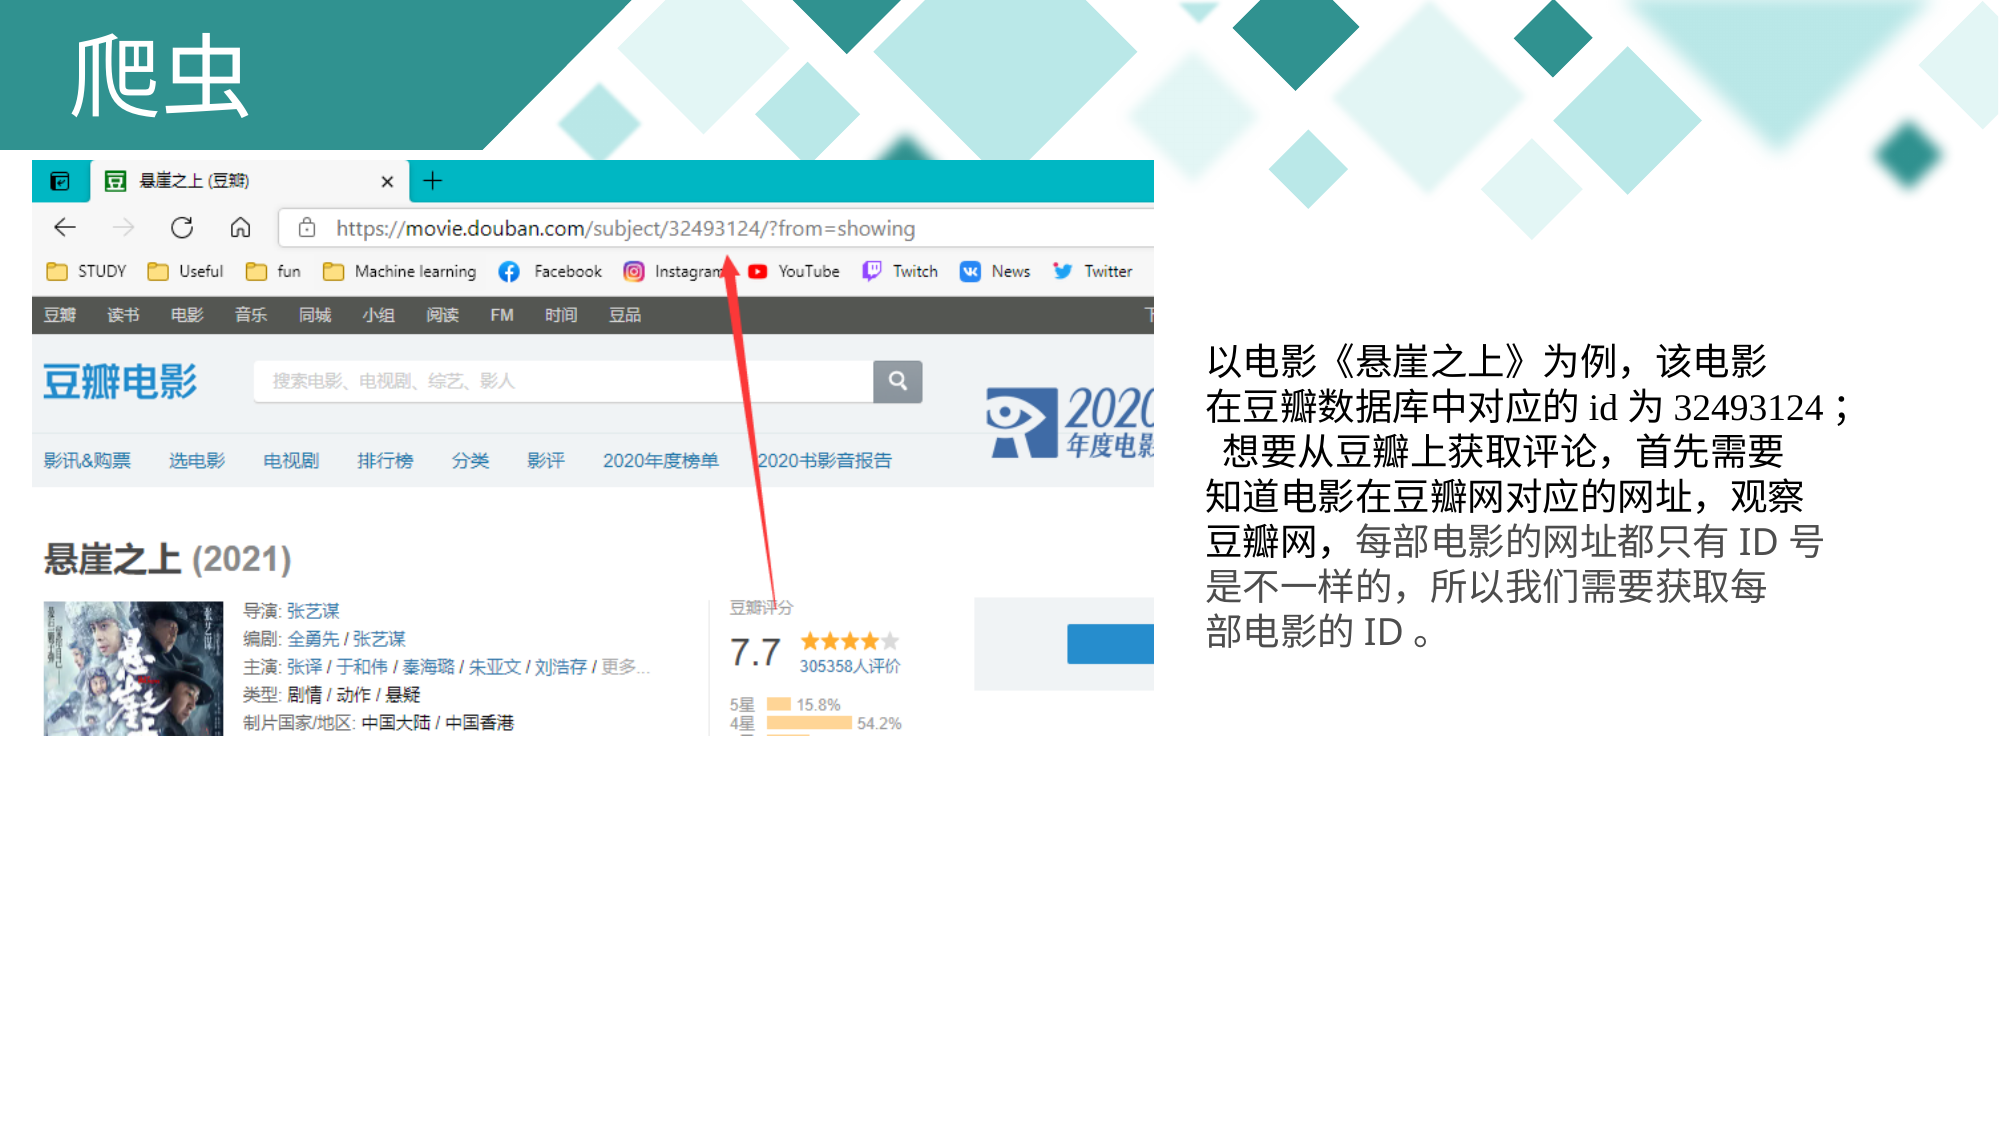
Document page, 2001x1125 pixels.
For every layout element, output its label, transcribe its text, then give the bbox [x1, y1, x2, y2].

text_box 爬虫 [54, 10, 497, 136]
text_box 以电影《悬崖之上》为例，该电影 在豆瓣数据库中对应的id为32493124； 想要从豆瓣上获取评论，首先需要 知道电影在豆瓣网对应的网址，观察 豆瓣网，每部电影的网址都只有ID号 是不一样的，所以我们需要获取每 部电影的ID。 [1190, 330, 1885, 661]
picture [32, 160, 1154, 736]
